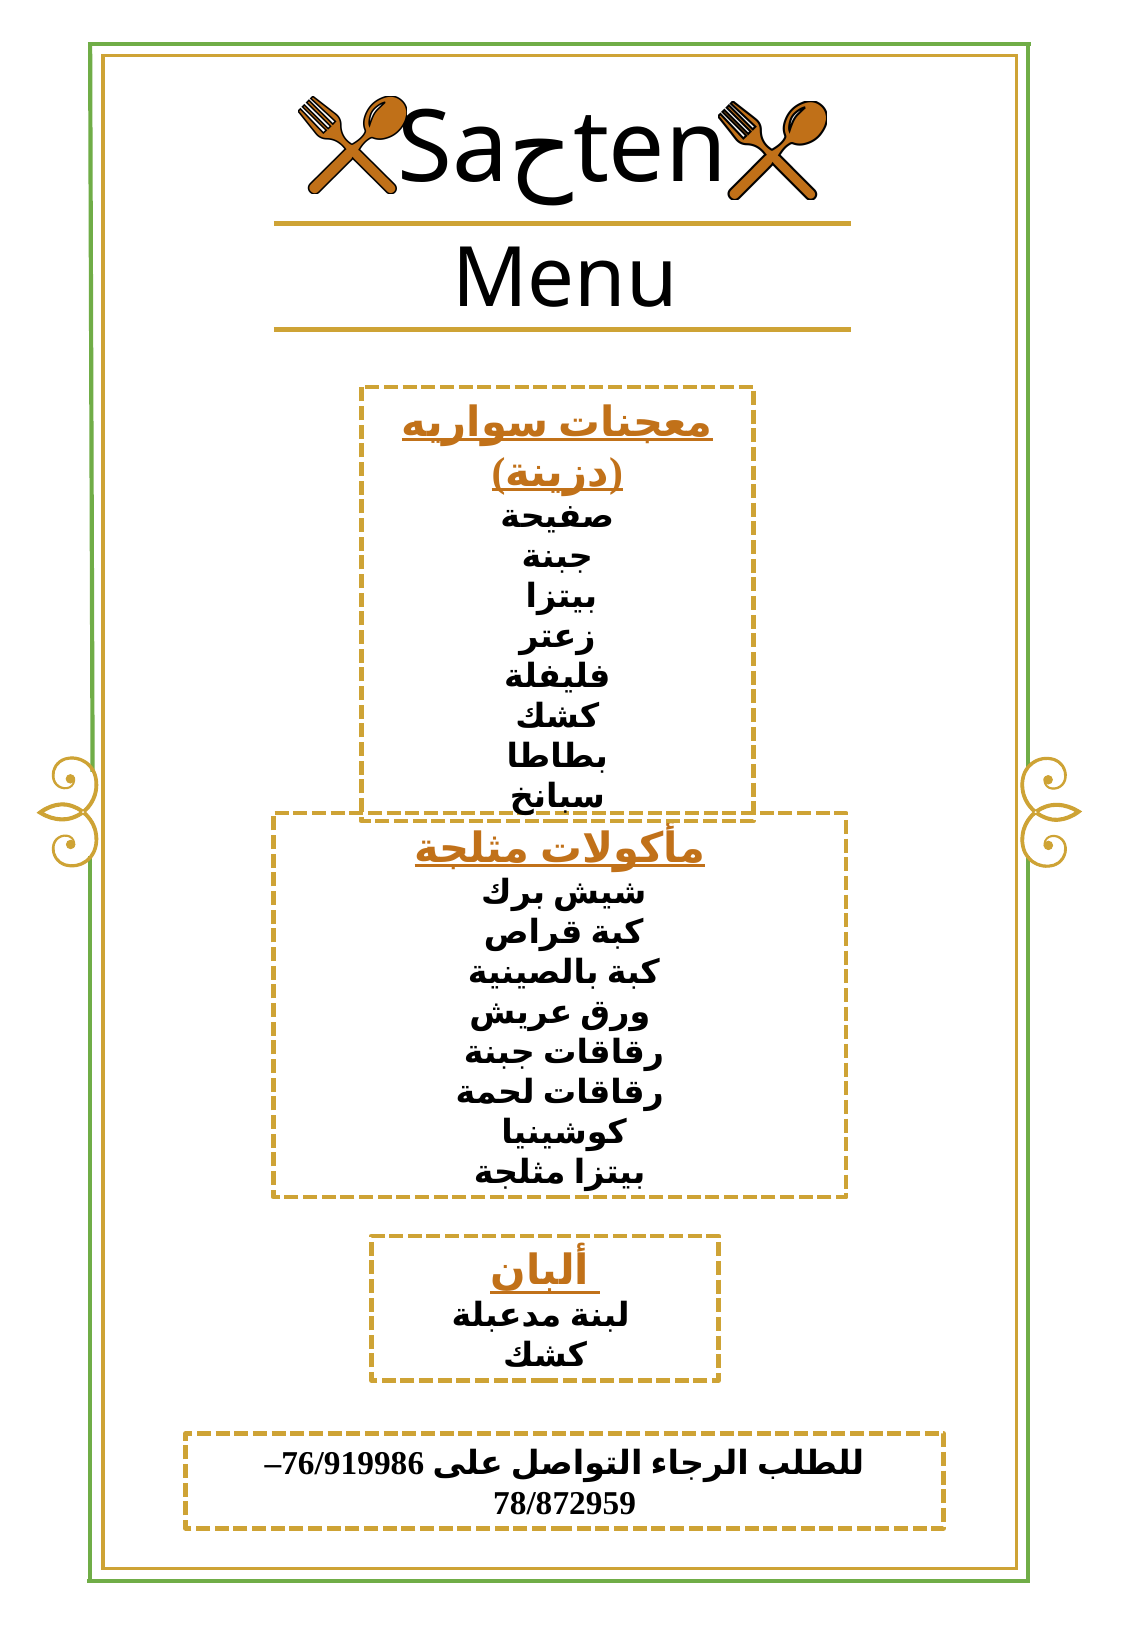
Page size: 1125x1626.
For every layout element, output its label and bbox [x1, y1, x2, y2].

text_box [37, 756, 98, 867]
text_box [1020, 757, 1082, 868]
text_box [87, 43, 1031, 1582]
picture [298, 96, 407, 194]
